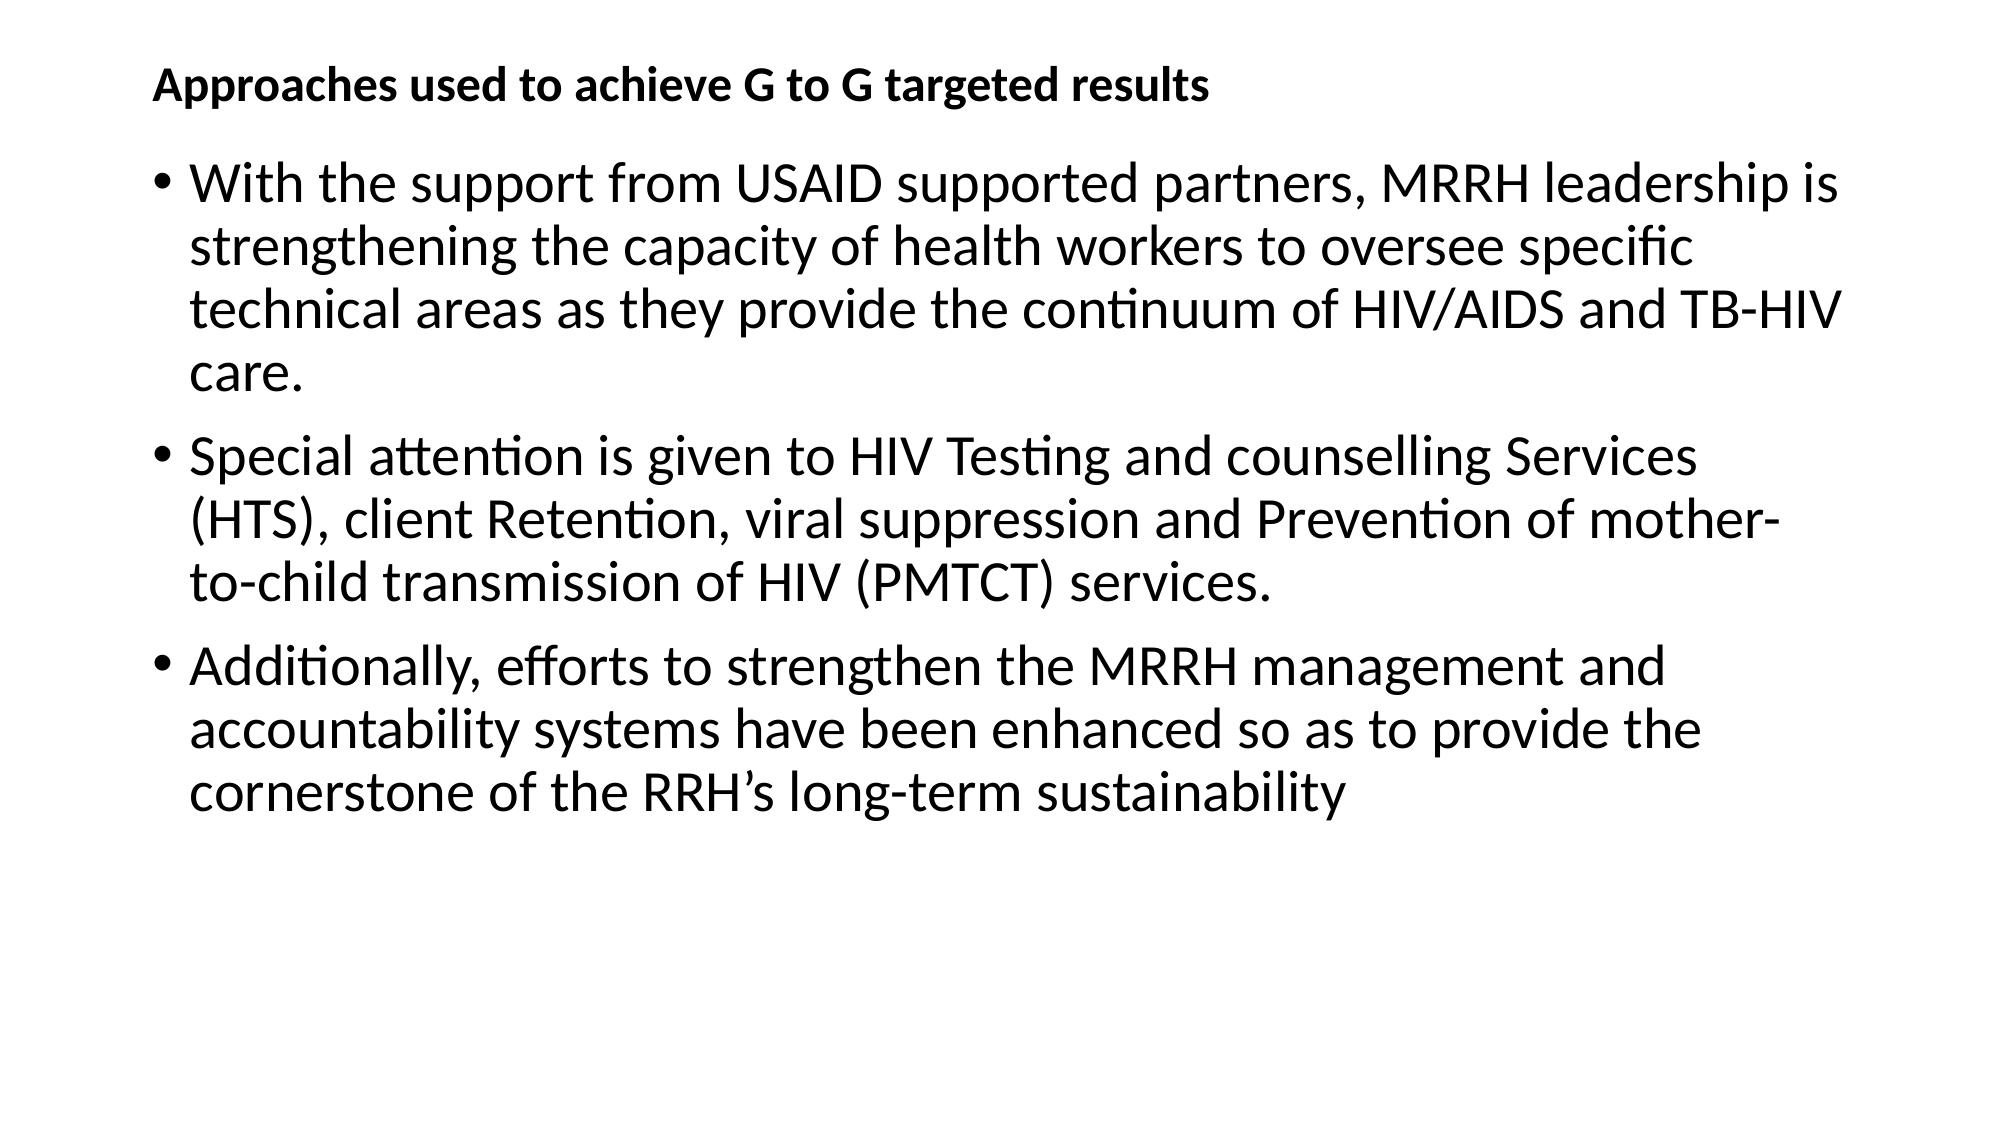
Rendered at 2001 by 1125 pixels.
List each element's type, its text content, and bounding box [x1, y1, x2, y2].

list With the support from USAID supported partners, MRRH leadership is strengthening the capacity of health workers to oversee specific technical areas as they provide the continuum of HIV/AIDS and TB-HIV care. Special attention is given to HIV Testing and counselling Services (HTS), client Retention, viral suppression and Prevention of mother-to-child transmission of HIV (PMTCT) services. Additionally, efforts to strengthen the MRRH management and accountability systems have been enhanced so as to provide the cornerstone of the RRH’s long-term sustainability [137, 144, 1863, 988]
title Approaches used to achieve G to G targeted results [137, 59, 1863, 144]
